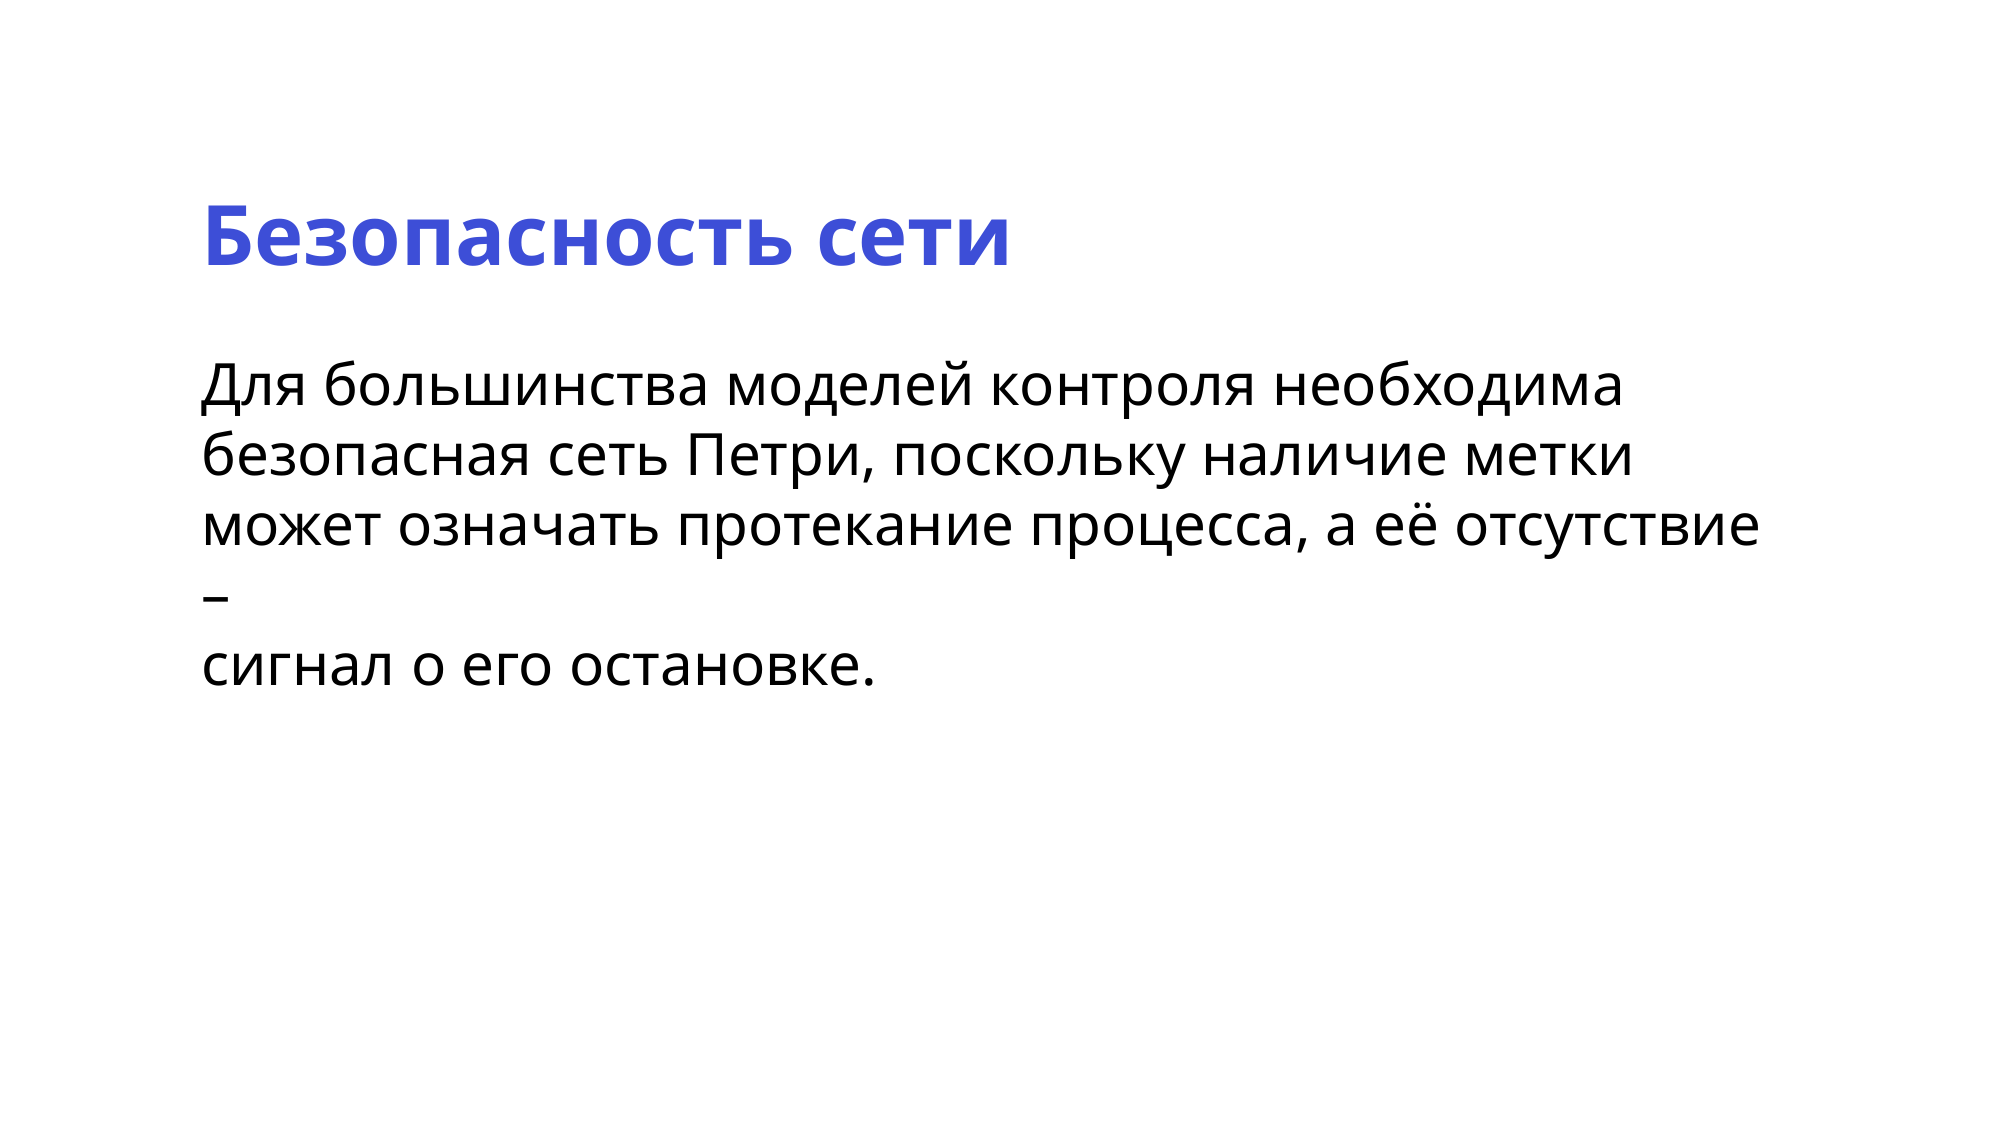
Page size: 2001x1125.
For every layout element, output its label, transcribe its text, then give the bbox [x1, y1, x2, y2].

text_box Безопасность сети [186, 185, 1814, 306]
text_box Для большинства моделей контроля необходима безопасная сеть Петри, поскольку наличие метки может означать протекание процесса, а её отсутствие – сигнал о его остановке. [186, 339, 1816, 705]
